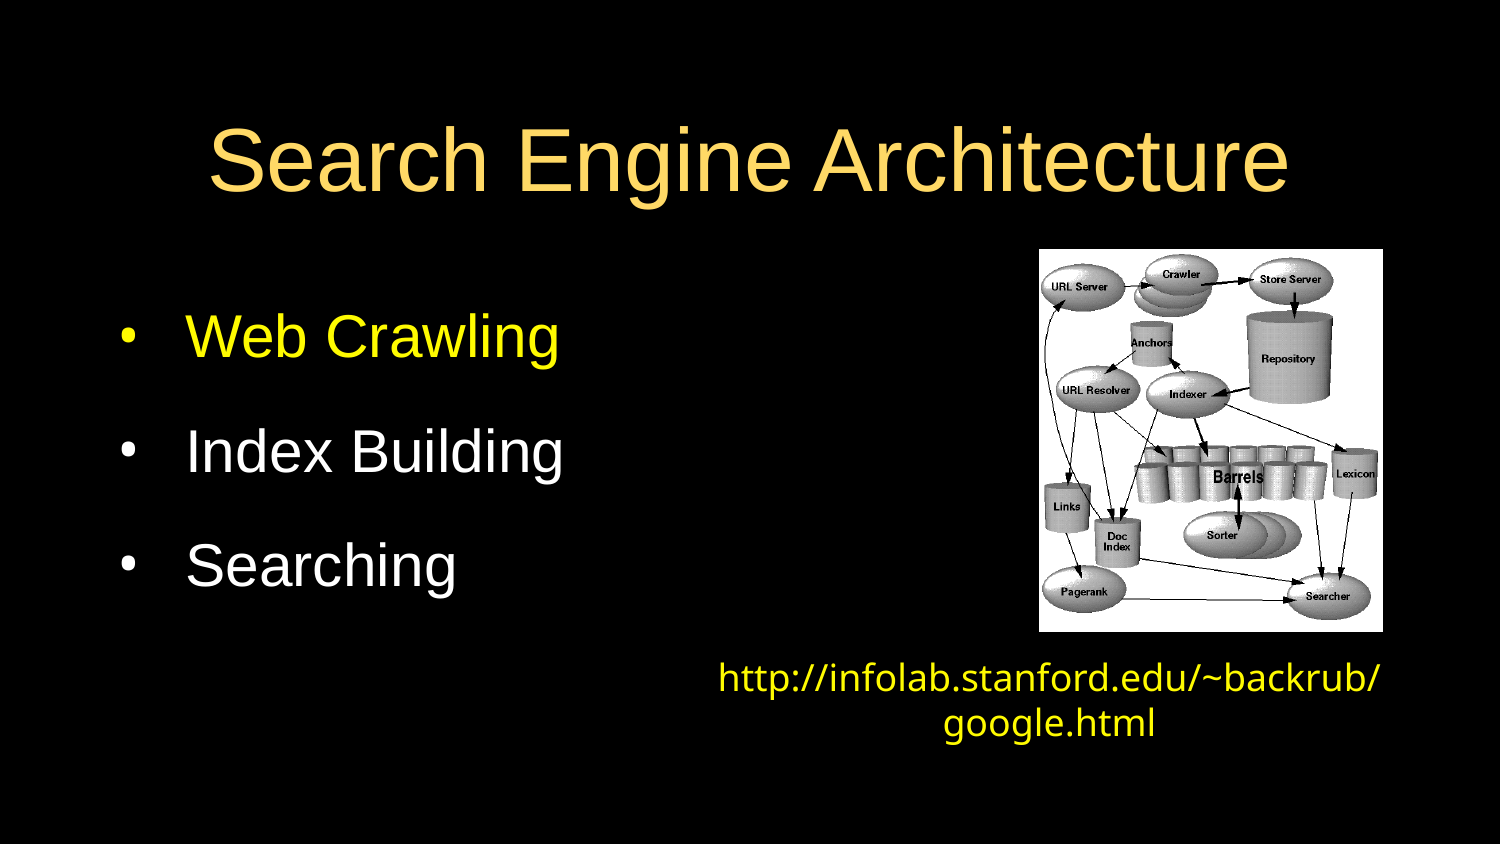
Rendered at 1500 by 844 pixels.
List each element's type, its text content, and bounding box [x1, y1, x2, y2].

text_box http://infolab.stanford.edu/~backrub/google.html [637, 670, 1462, 728]
title Search Engine Architecture [106, 76, 1393, 235]
picture [1038, 249, 1384, 632]
list Web Crawling Index Building Searching [106, 240, 1393, 656]
